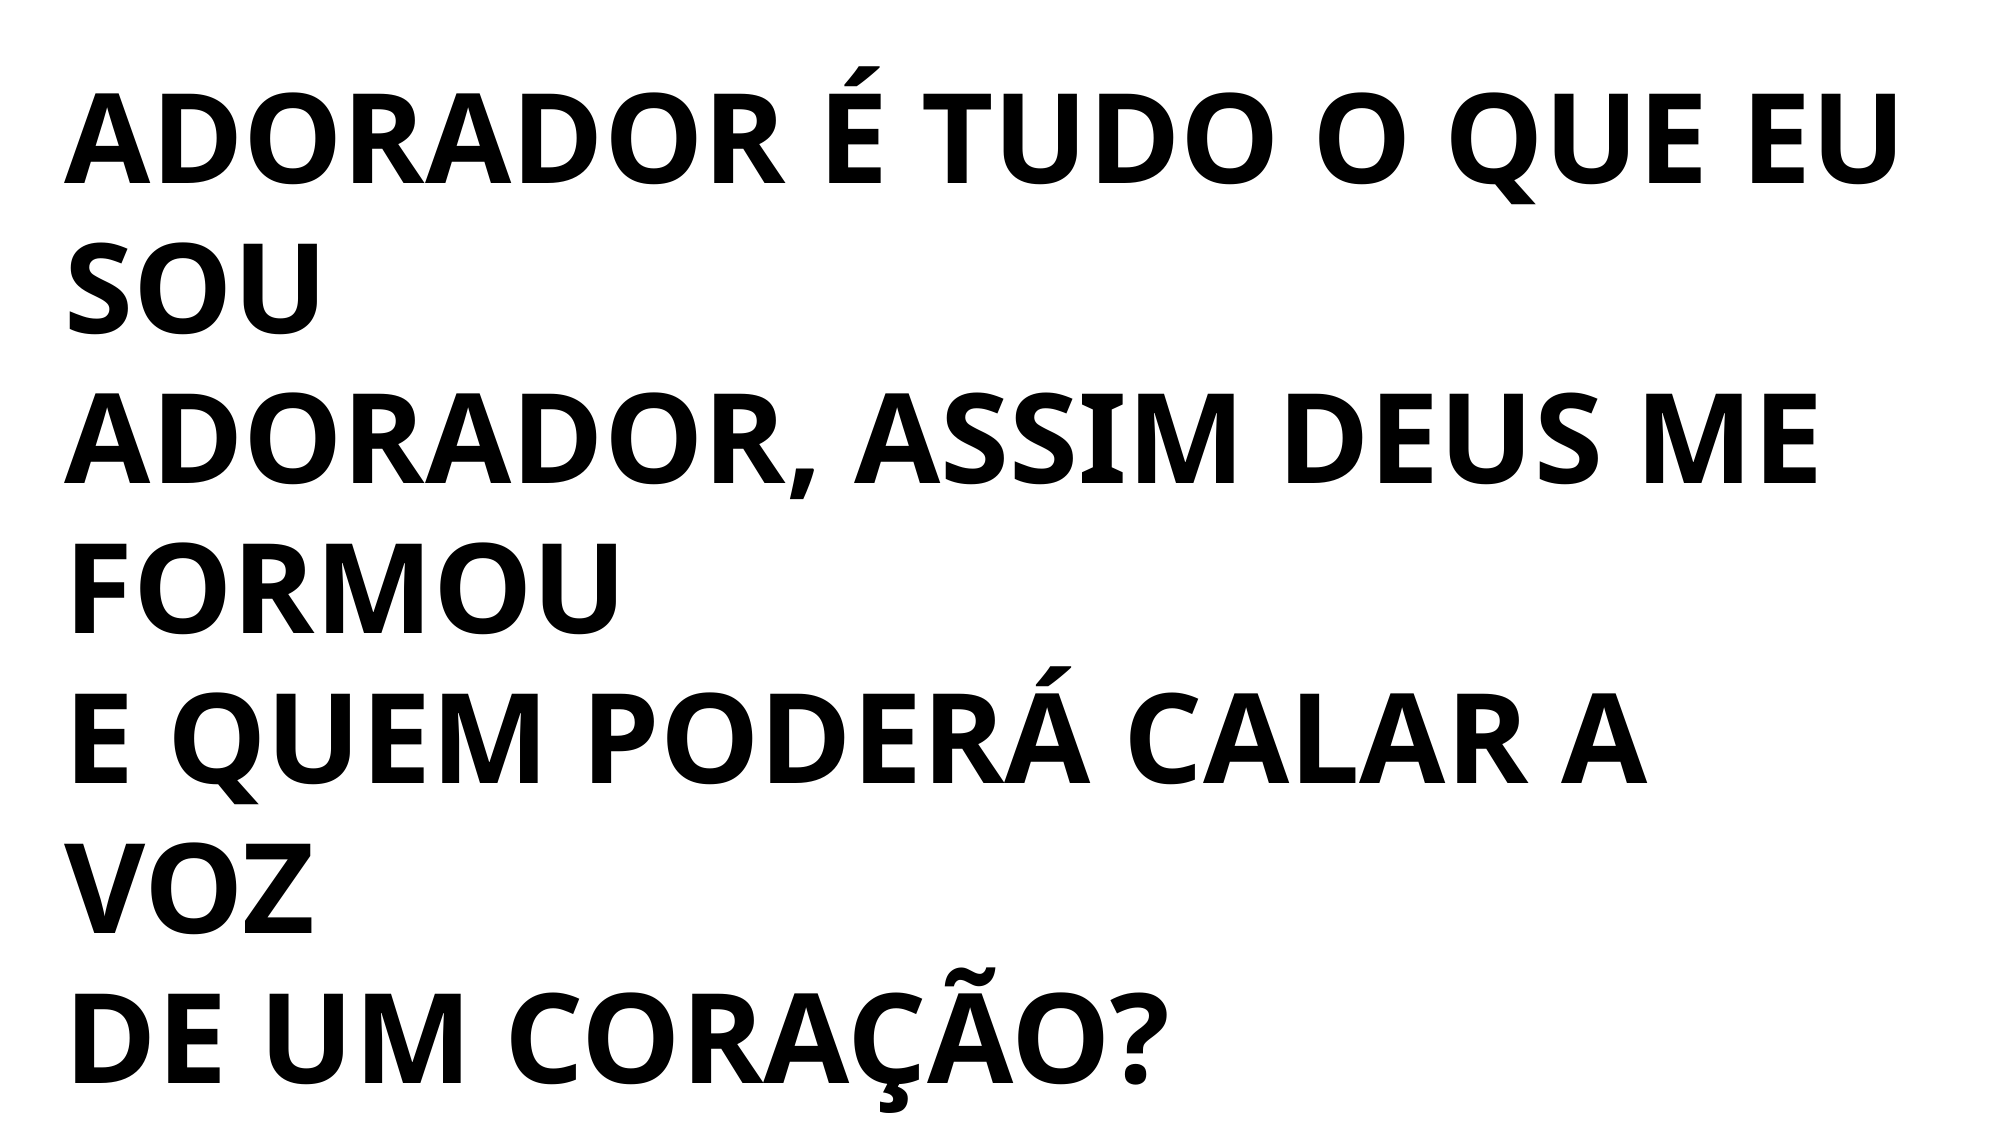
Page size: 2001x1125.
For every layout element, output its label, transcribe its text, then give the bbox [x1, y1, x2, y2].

text_box ADORADOR É TUDO O QUE EU SOU ADORADOR, ASSIM DEUS ME FORMOU E QUEM PODERÁ CALAR A VOZ DE UM CORAÇÃO? [50, 51, 1921, 1116]
